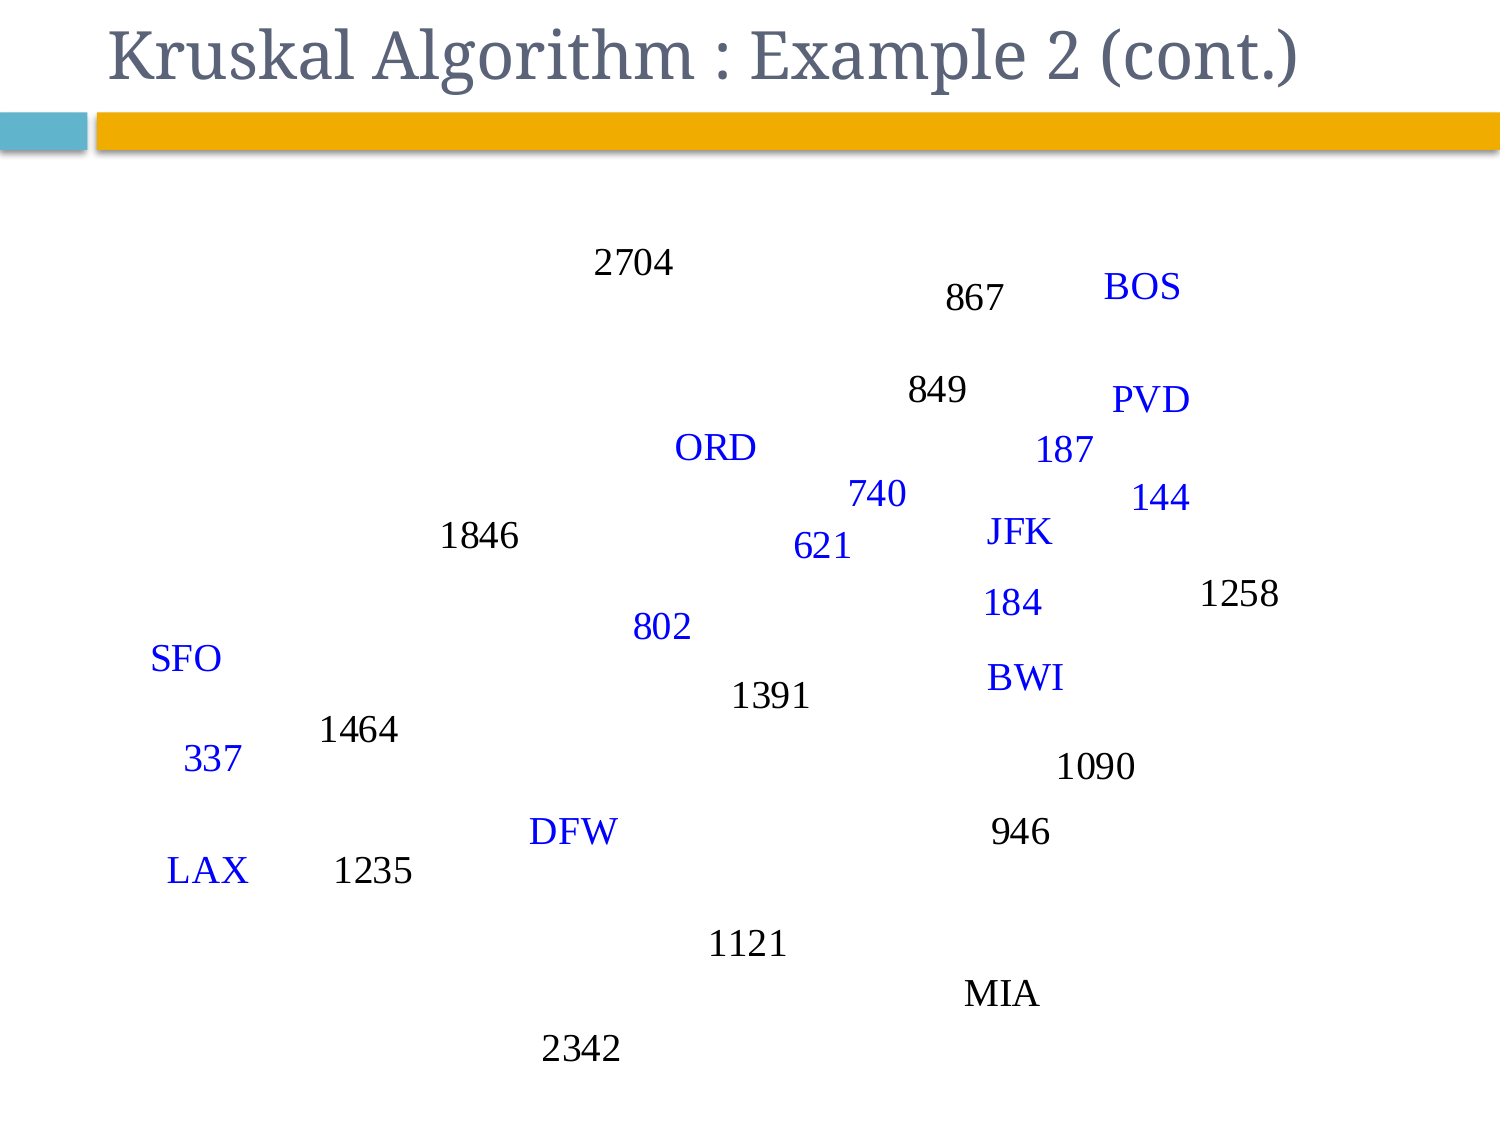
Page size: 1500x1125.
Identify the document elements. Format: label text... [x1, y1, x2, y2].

picture [99, 74, 1415, 1125]
title Kruskal Algorithm : Example 2 (cont.) [92, 0, 1431, 105]
